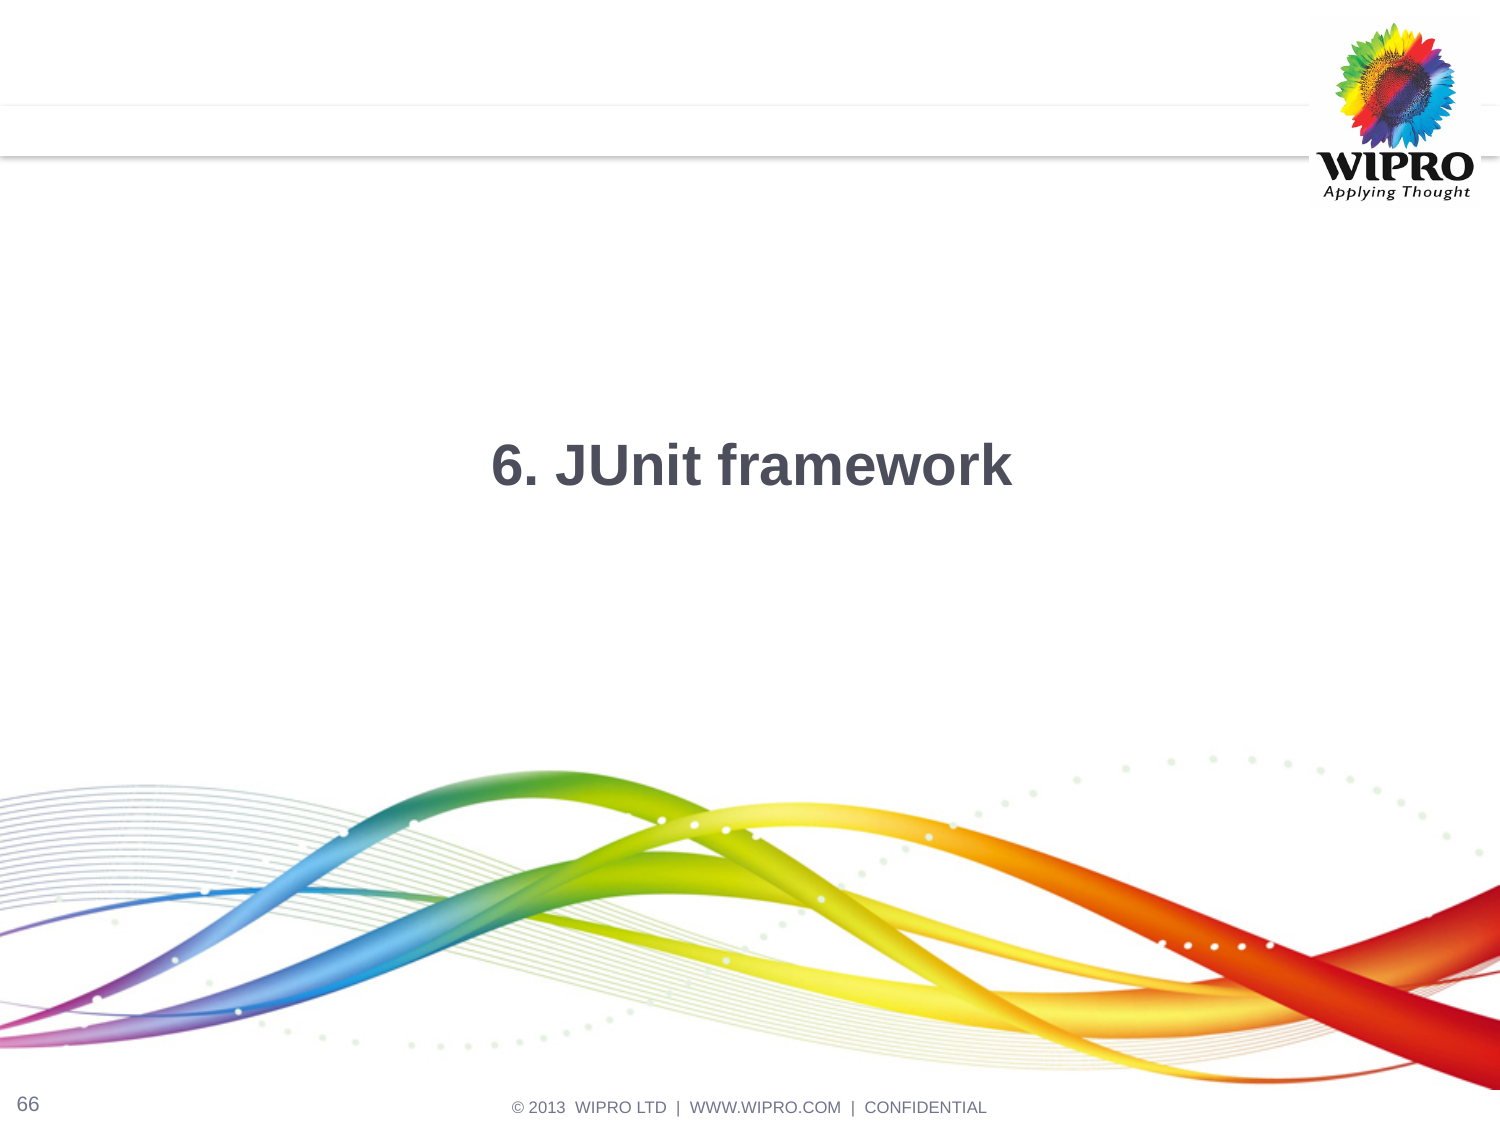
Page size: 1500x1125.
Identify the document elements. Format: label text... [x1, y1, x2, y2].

picture [1309, 17, 1481, 208]
picture [0, 733, 1500, 1090]
list 6. JUnit framework [77, 420, 1428, 525]
